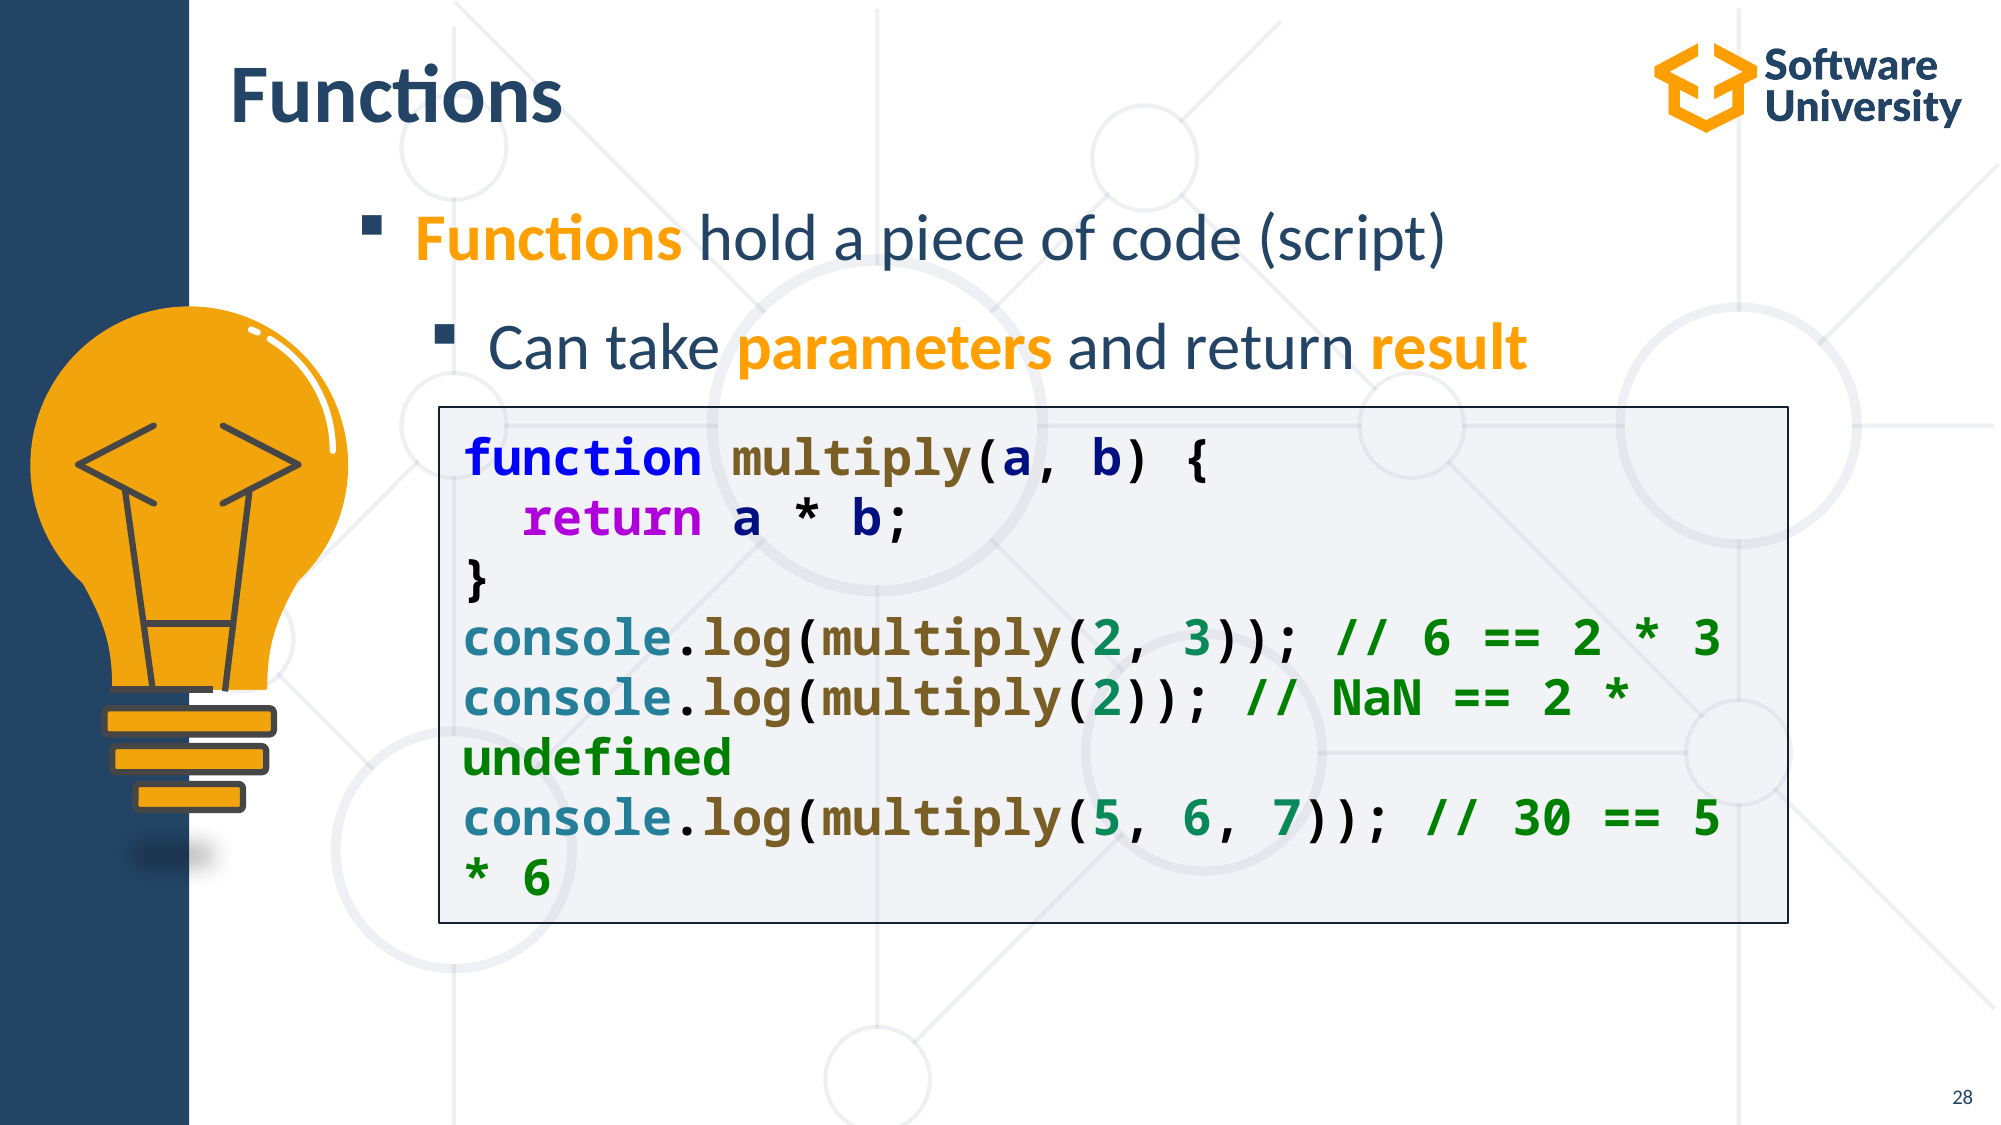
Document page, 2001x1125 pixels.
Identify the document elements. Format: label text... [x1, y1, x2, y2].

text_box function multiply(a, b) { return a * b; } console.log(multiply(2, 3)); // 6 == 2 * 3 console.log(multiply(2)); // NaN == 2 * undefined console.log(multiply(5, 6, 7)); // 30 == 5 * 6 [438, 407, 1789, 923]
title Functions [212, 16, 1628, 162]
picture [1641, 31, 1973, 145]
slide_number 28 [1927, 1067, 1989, 1117]
list Functions hold a piece of code (script) Can take parameters and return result [338, 183, 1988, 1050]
